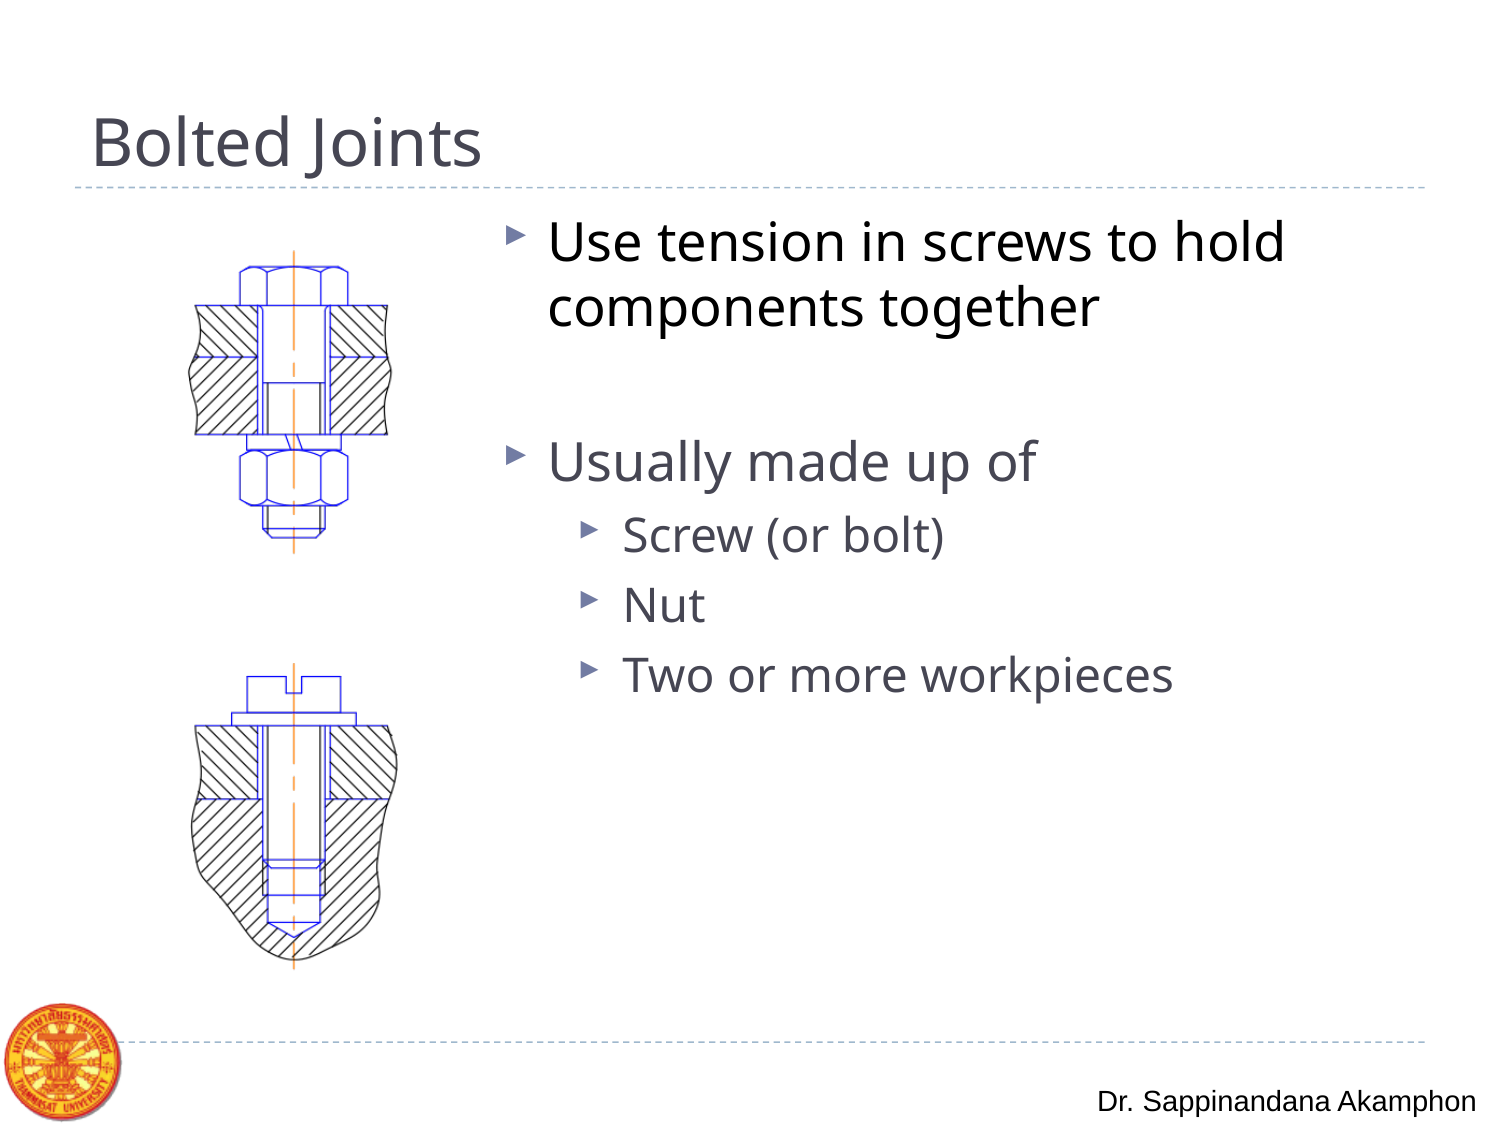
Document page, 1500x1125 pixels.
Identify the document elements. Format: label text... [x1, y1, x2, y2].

title Bolted Joints [74, 24, 1426, 188]
picture [174, 632, 414, 996]
text_box Use tension in screws to hold components together Usually made up of Screw (or bolt) Nut Two or more workpieces [487, 199, 1425, 1010]
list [174, 212, 414, 576]
picture [0, 999, 125, 1125]
